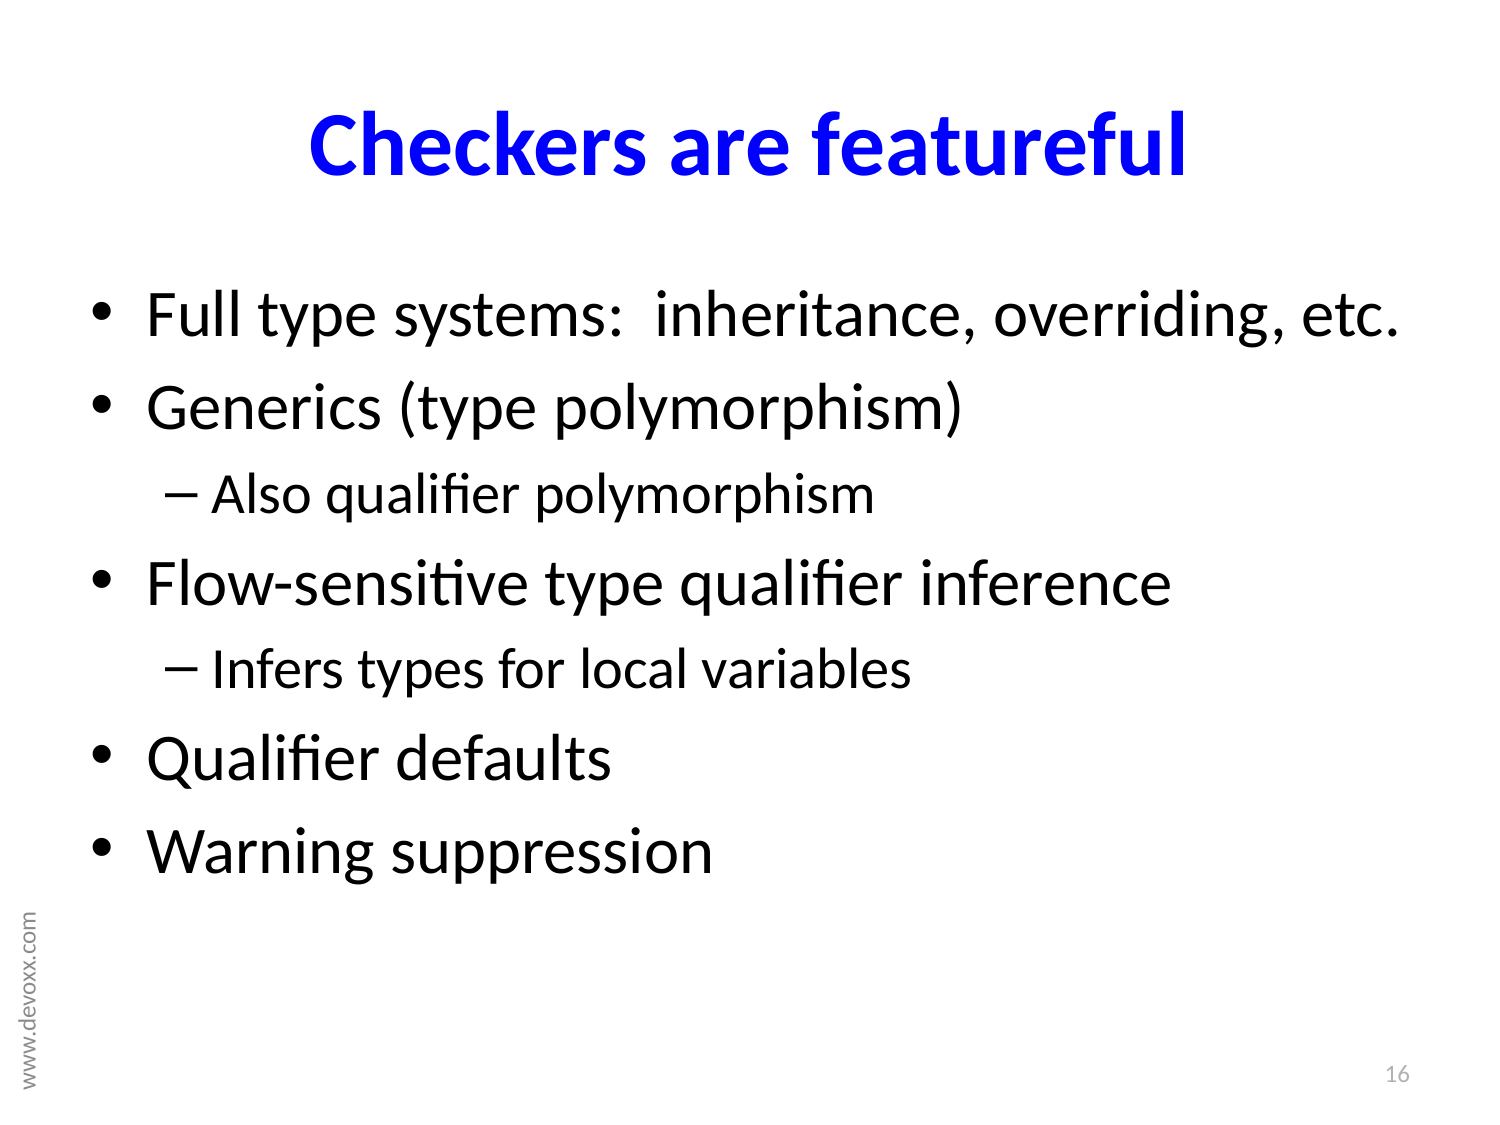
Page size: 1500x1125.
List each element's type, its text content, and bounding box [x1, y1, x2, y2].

title Checkers are featureful [75, 45, 1425, 233]
list Full type systems: inheritance, overriding, etc. Generics (type polymorphism) Also qualifier polymorphism Flow-sensitive type qualifier inference Infers types for local variables Qualifier defaults Warning suppression [75, 262, 1425, 1005]
slide_number 16 [1074, 1042, 1425, 1103]
